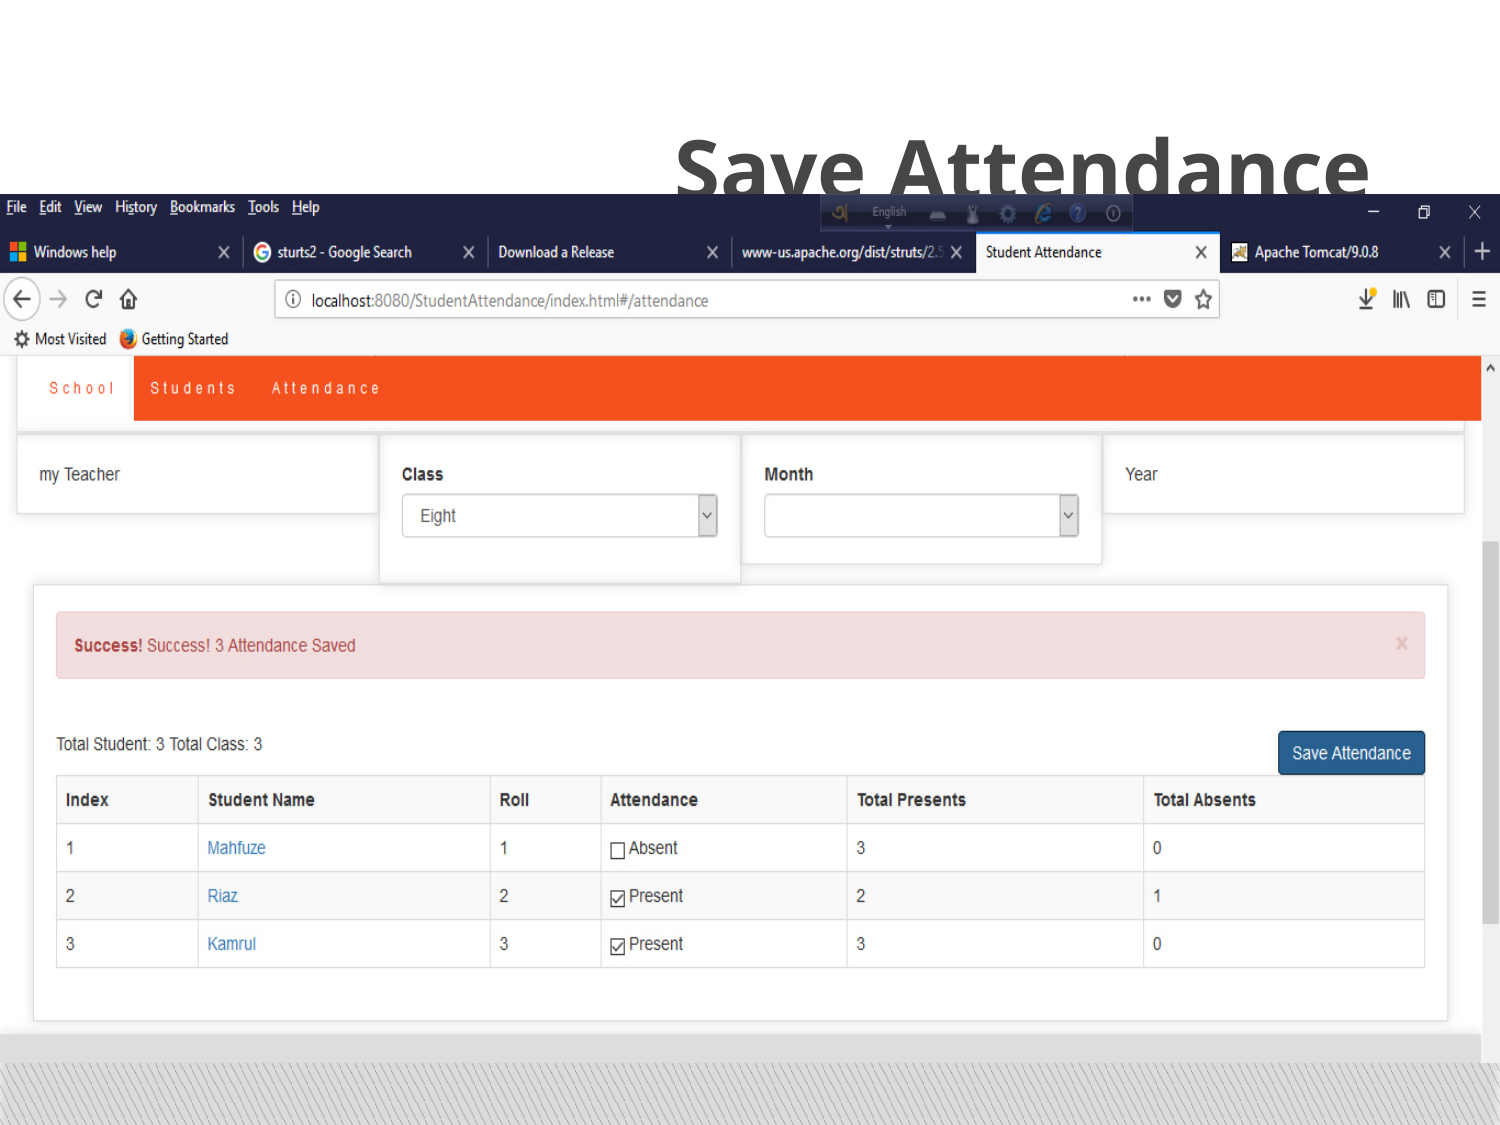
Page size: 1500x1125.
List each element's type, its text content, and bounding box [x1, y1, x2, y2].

picture [0, 194, 1500, 1063]
title Save Attendance [112, 87, 1388, 193]
